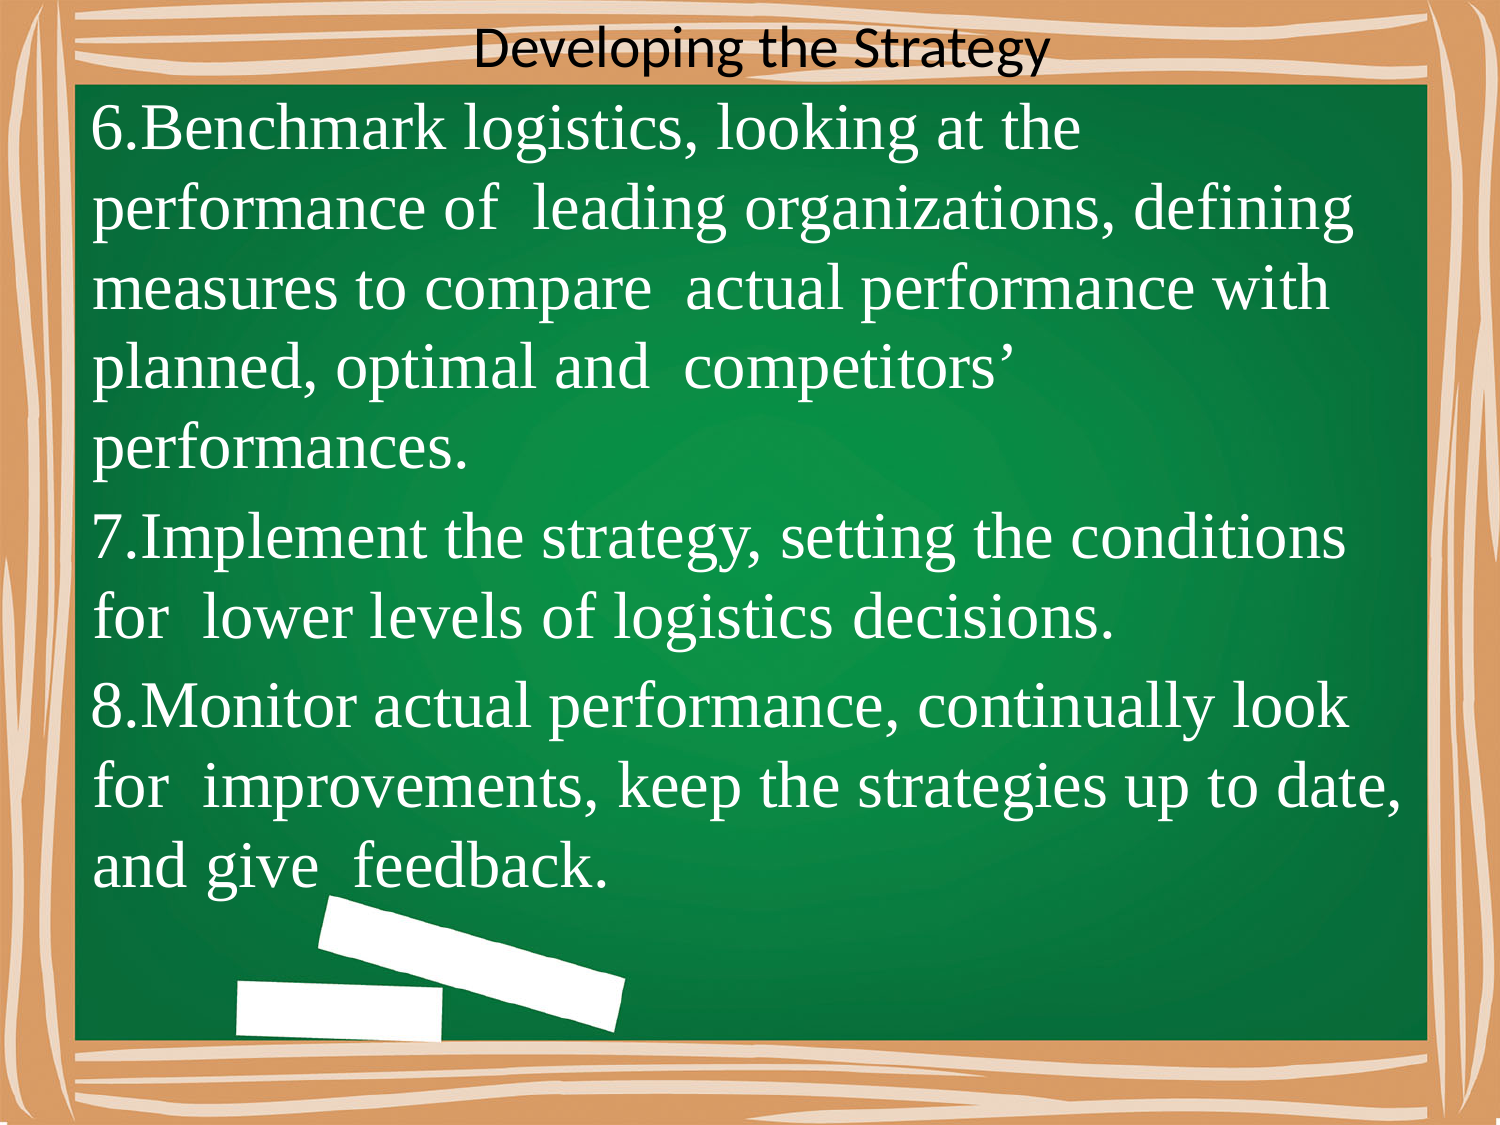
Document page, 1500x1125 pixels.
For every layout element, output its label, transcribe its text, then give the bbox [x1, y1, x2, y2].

title Developing the Strategy [87, 0, 1438, 88]
picture [0, 0, 1500, 1125]
list Benchmark logistics, looking at the performance of leading organizations, defining measures to compare actual performance with planned, optimal and competitors’ performances. Implement the strategy, setting the conditions for lower levels of logistics decisions. Monitor actual performance, continually look for improvements, keep the strategies up to date, and give feedback. [75, 75, 1425, 1005]
